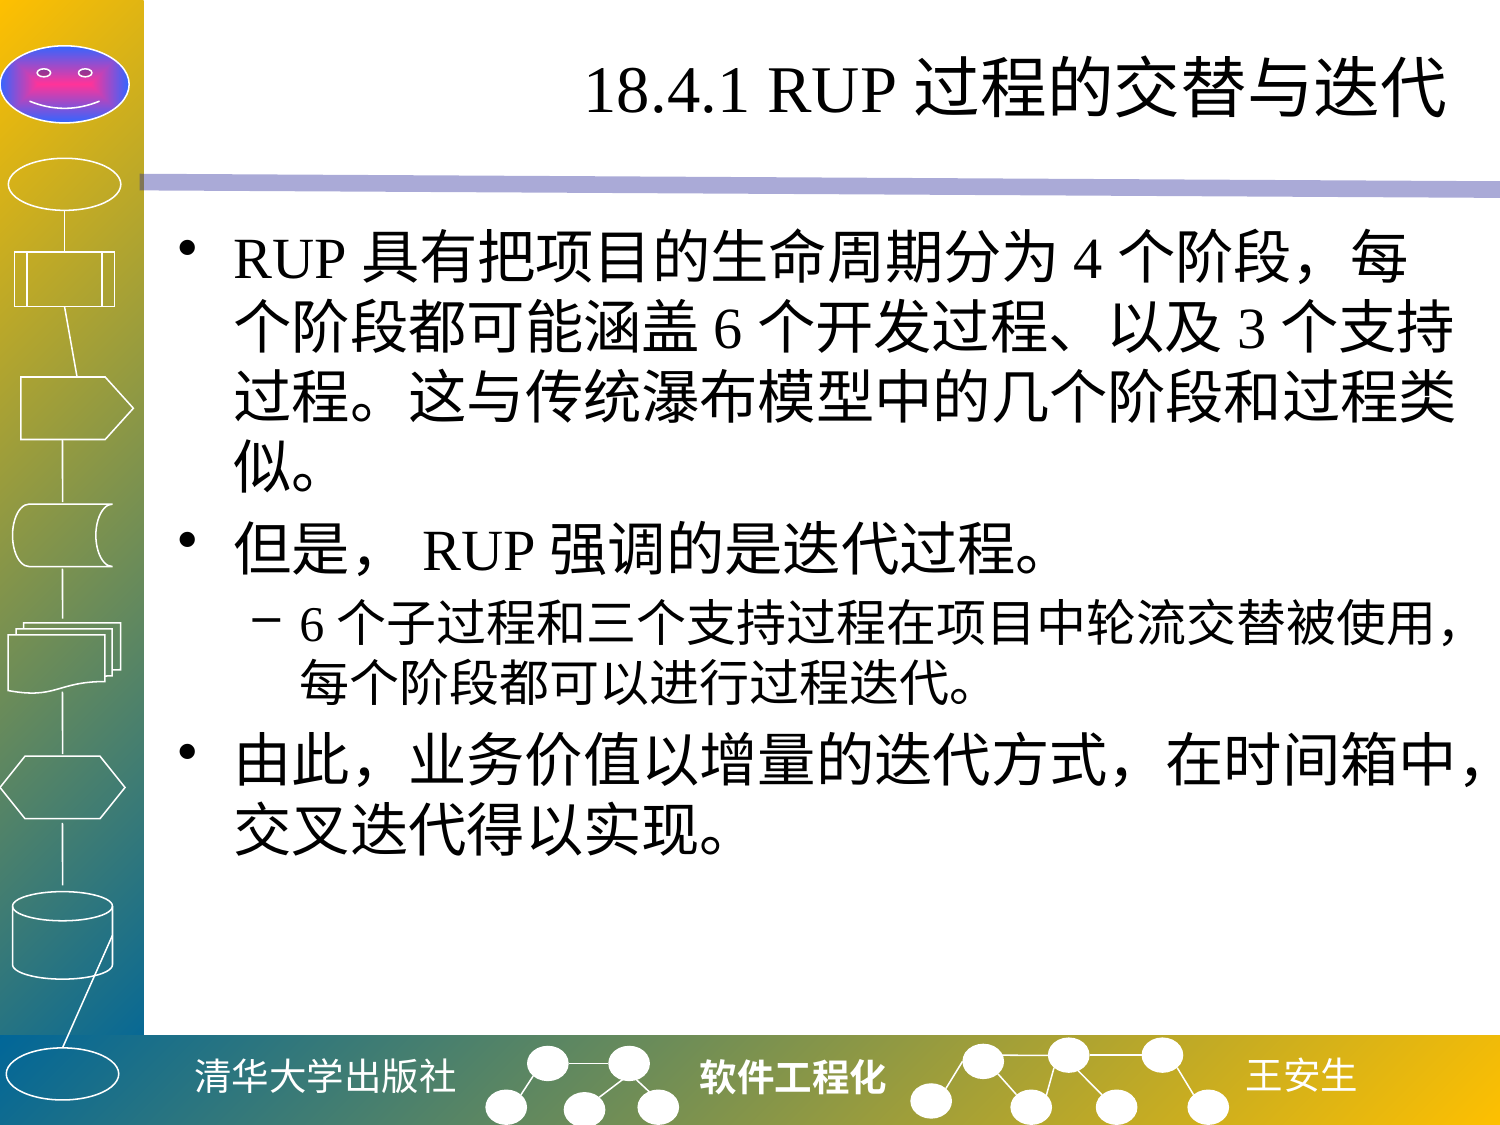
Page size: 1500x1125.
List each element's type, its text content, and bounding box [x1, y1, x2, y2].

list RUP具有把项目的生命周期分为4个阶段，每个阶段都可能涵盖6个开发过程、以及3个支持过程。这与传统瀑布模型中的几个阶段和过程类似。 但是，RUP强调的是迭代过程。 6个子过程和三个支持过程在项目中轮流交替被使用，每个阶段都可以进行过程迭代。 由此，业务价值以增量的迭代方式，在时间箱中，交叉迭代得以实现。 [162, 212, 1476, 1017]
title 18.4.1 RUP过程的交替与迭代 [187, 24, 1463, 147]
